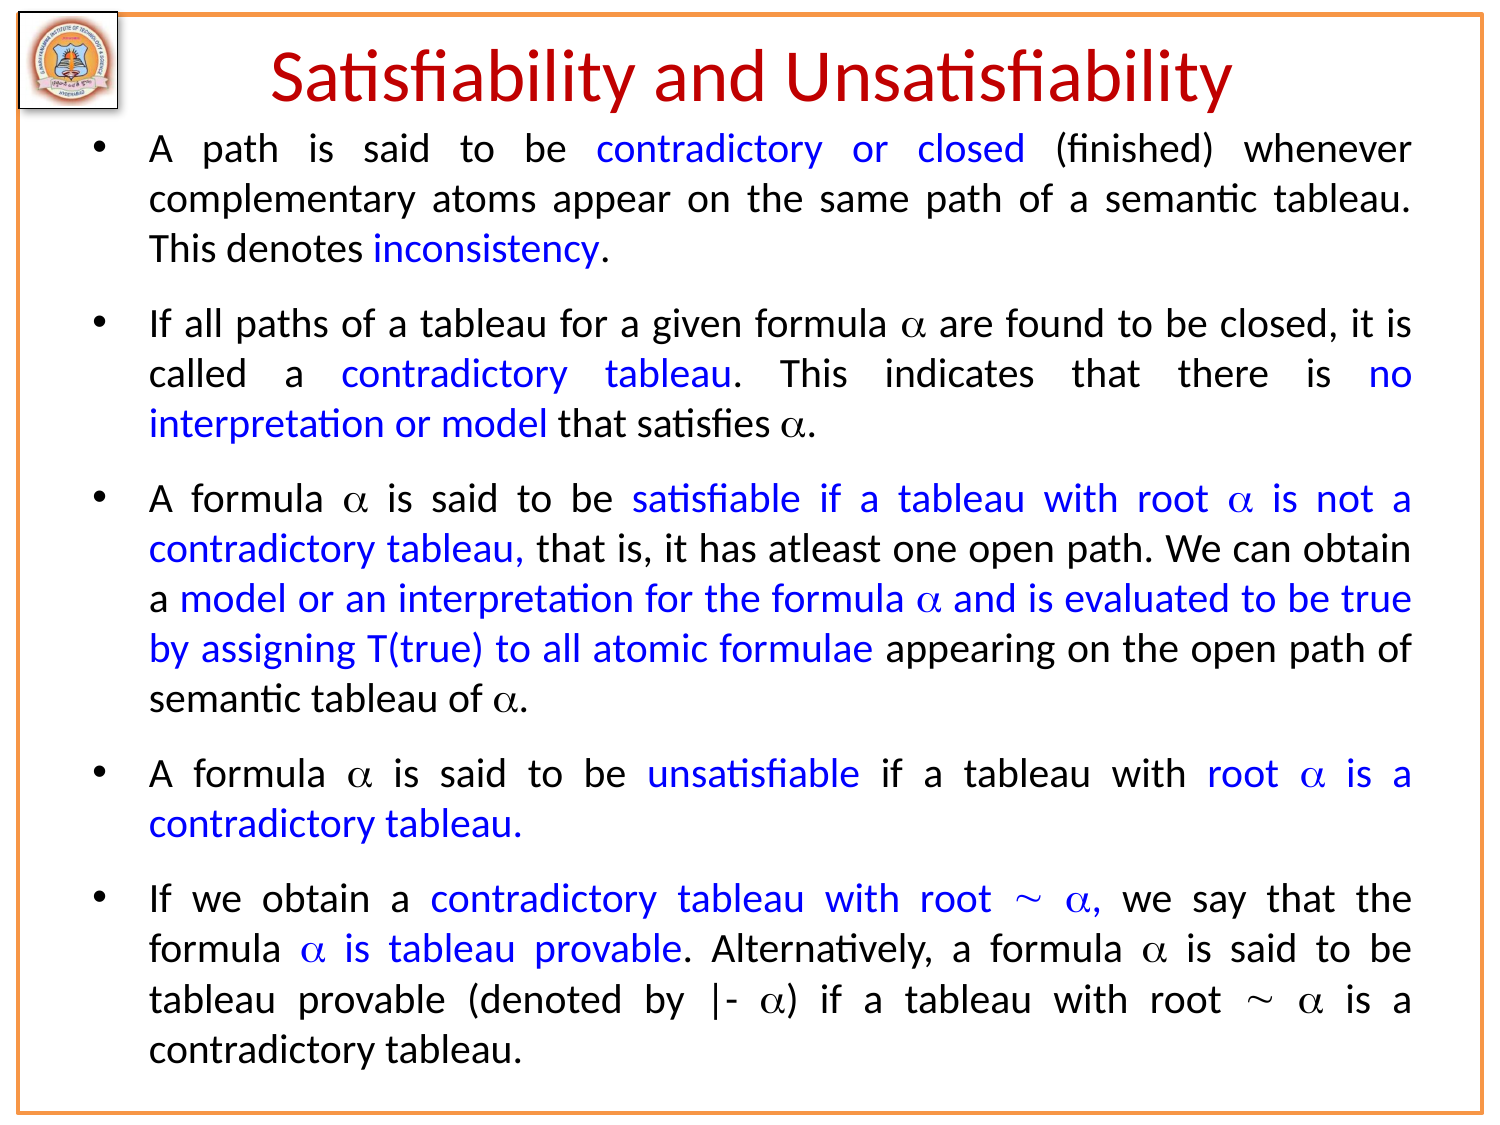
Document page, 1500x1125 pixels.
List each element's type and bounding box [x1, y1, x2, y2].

text_box [17, 12, 1483, 1114]
